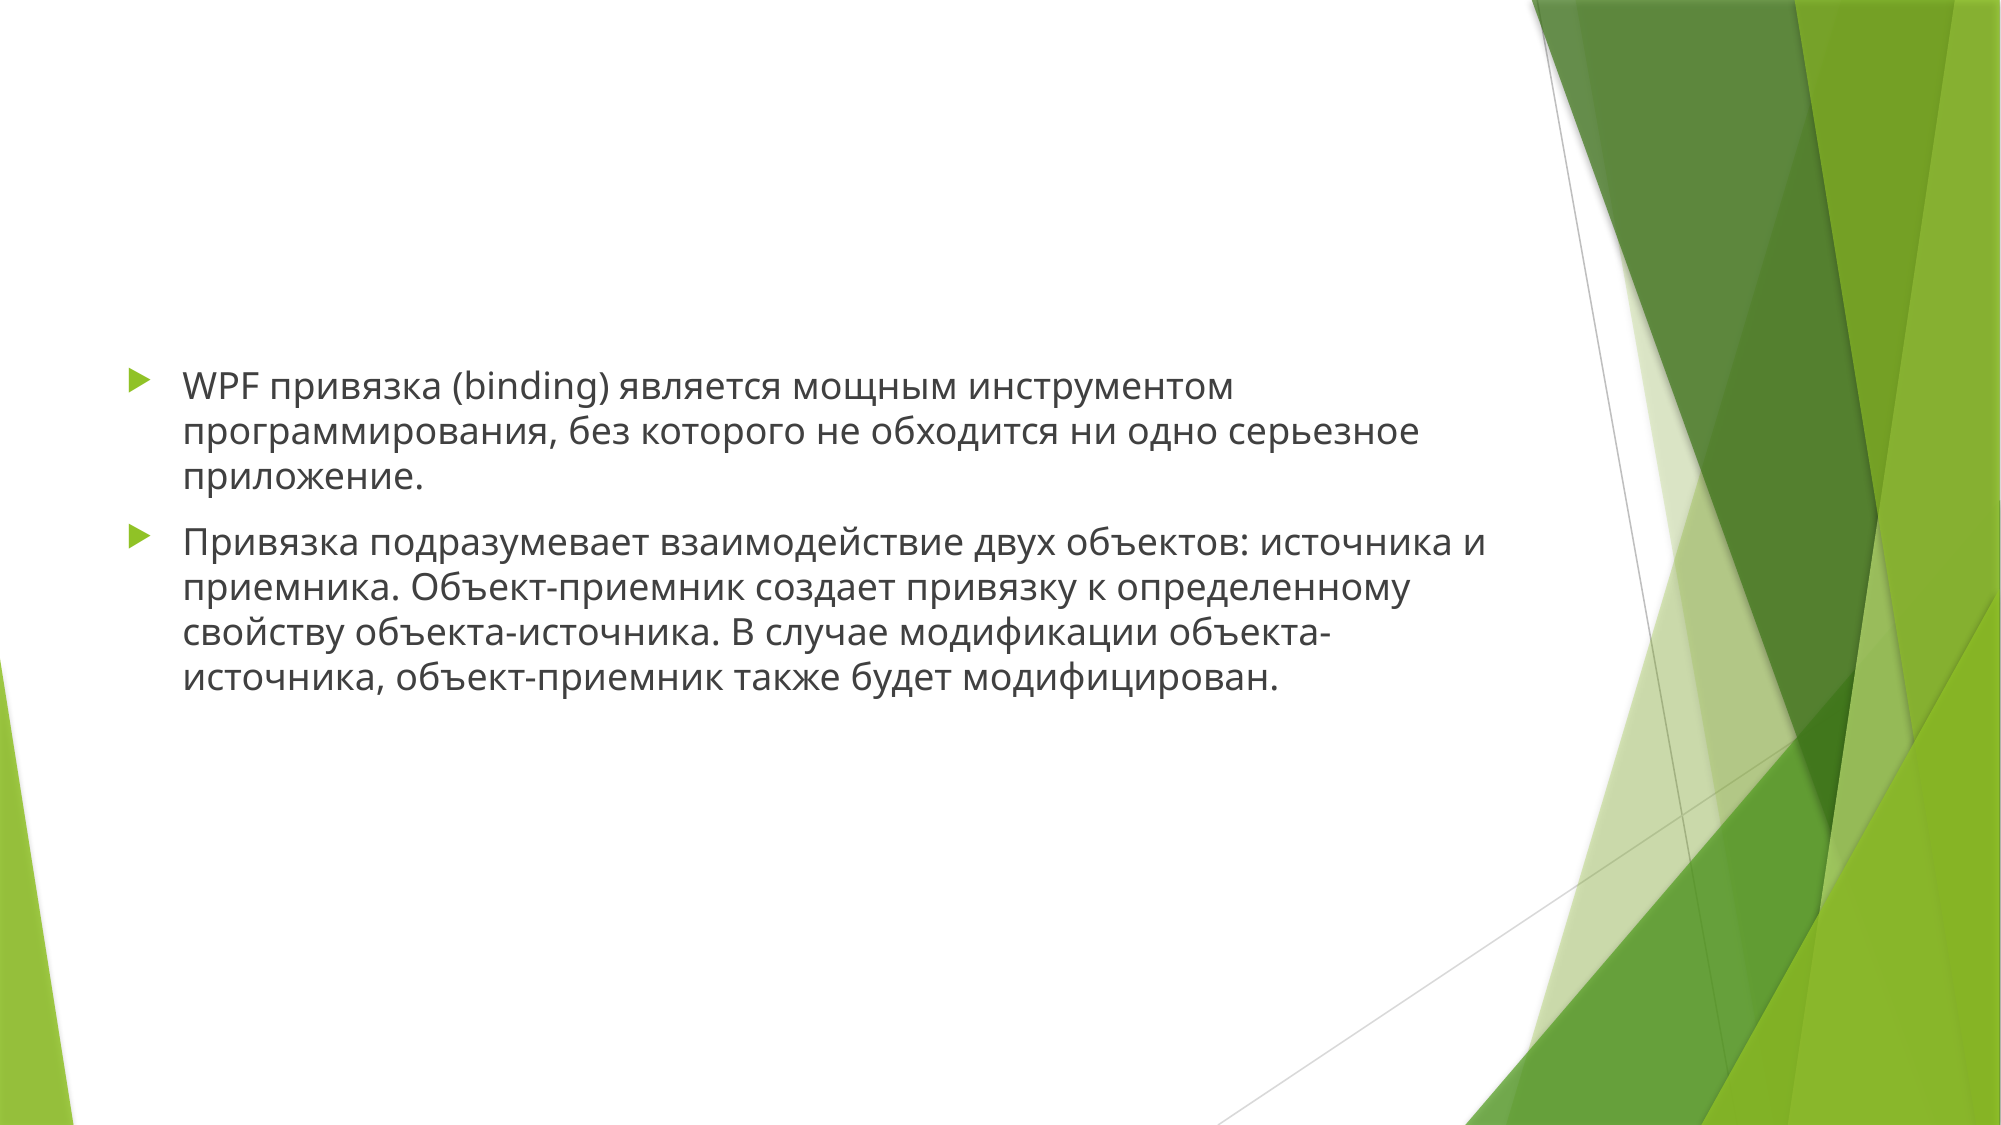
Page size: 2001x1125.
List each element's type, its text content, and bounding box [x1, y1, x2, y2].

list WPF привязка (binding) является мощным инструментом программирования, без которого не обходится ни одно серьезное приложение. Привязка подразумевает взаимодействие двух объектов: источника и приемника. Объект-приемник создает привязку к определенному свойству объекта-источника. В случае модификации объекта-источника, объект-приемник также будет модифицирован. [111, 354, 1522, 992]
